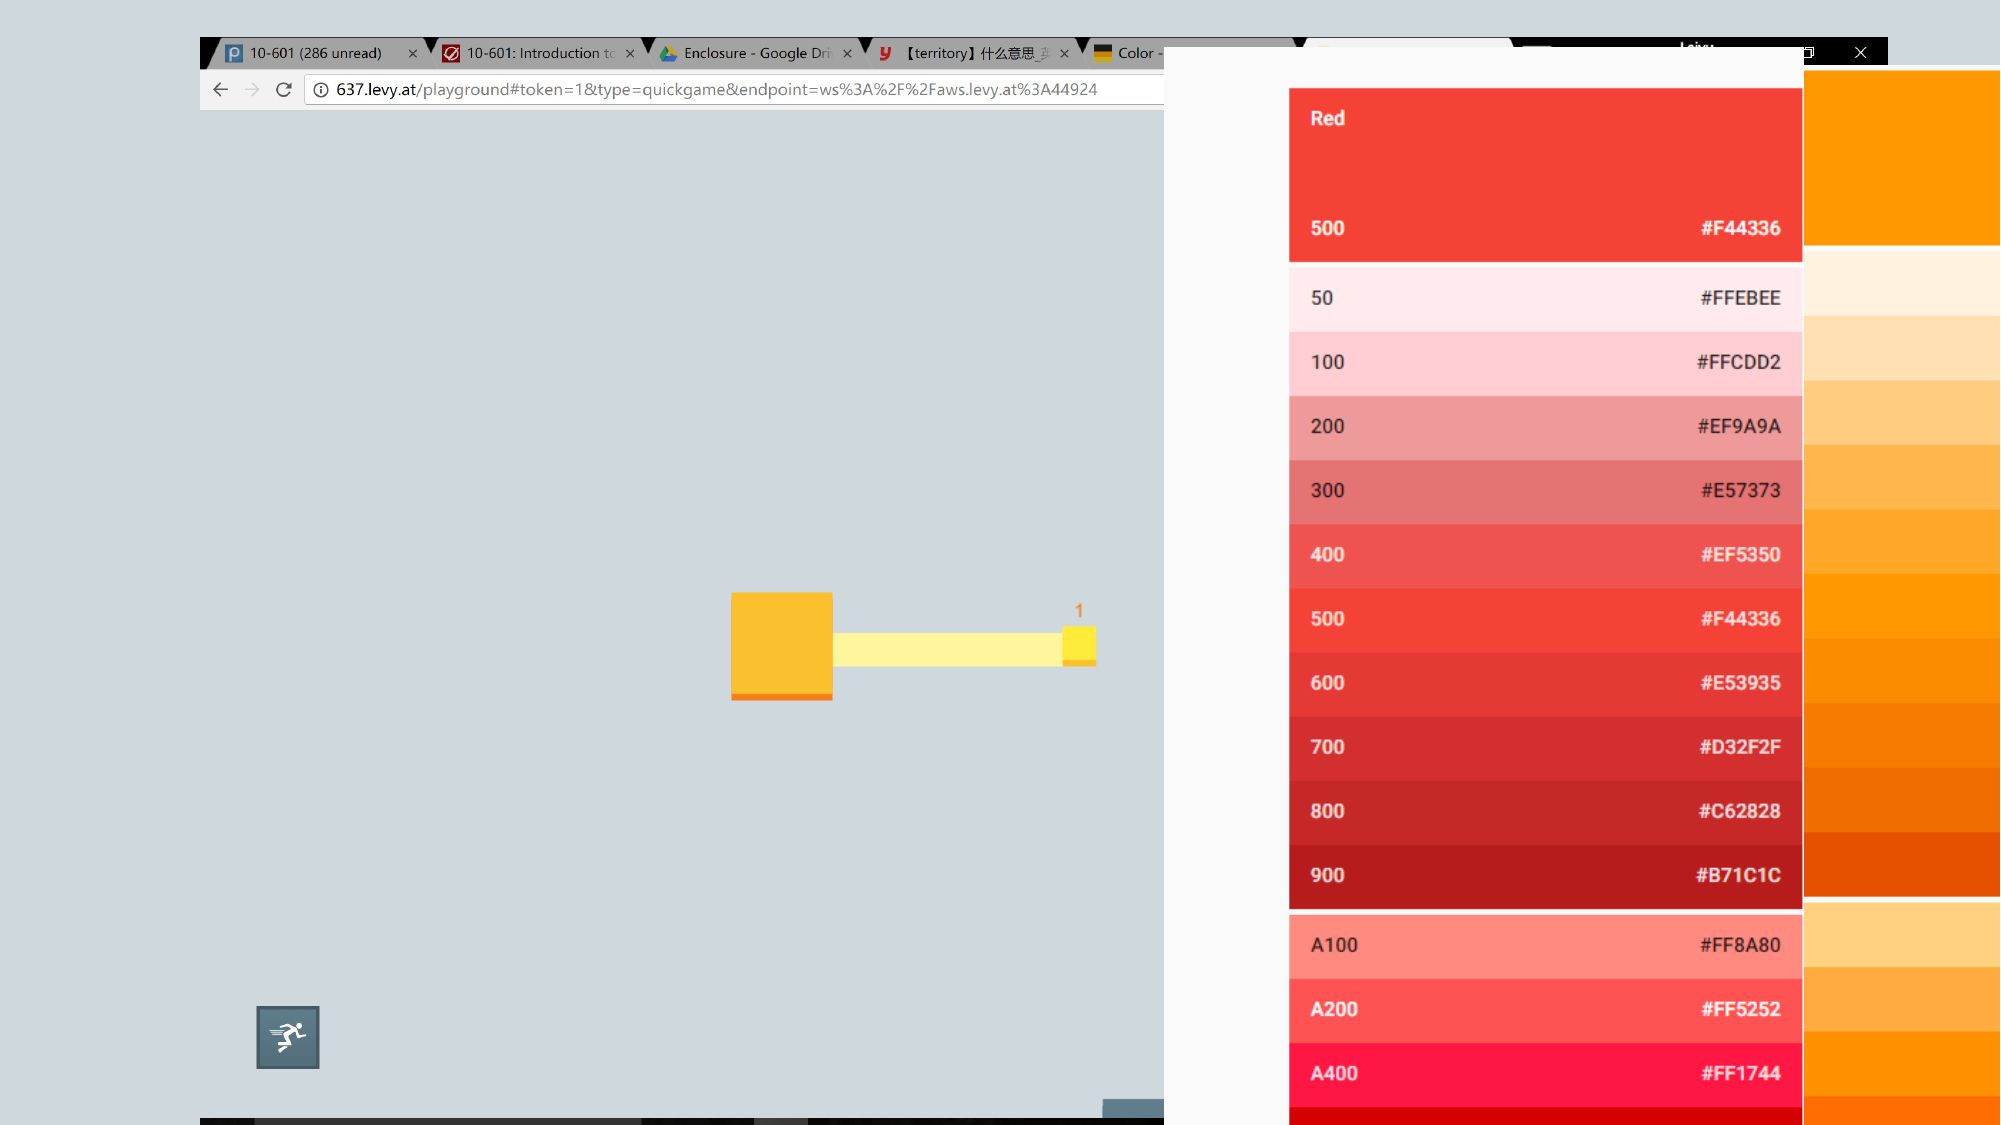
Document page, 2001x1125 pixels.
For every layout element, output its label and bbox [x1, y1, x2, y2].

picture [199, 37, 2000, 1125]
